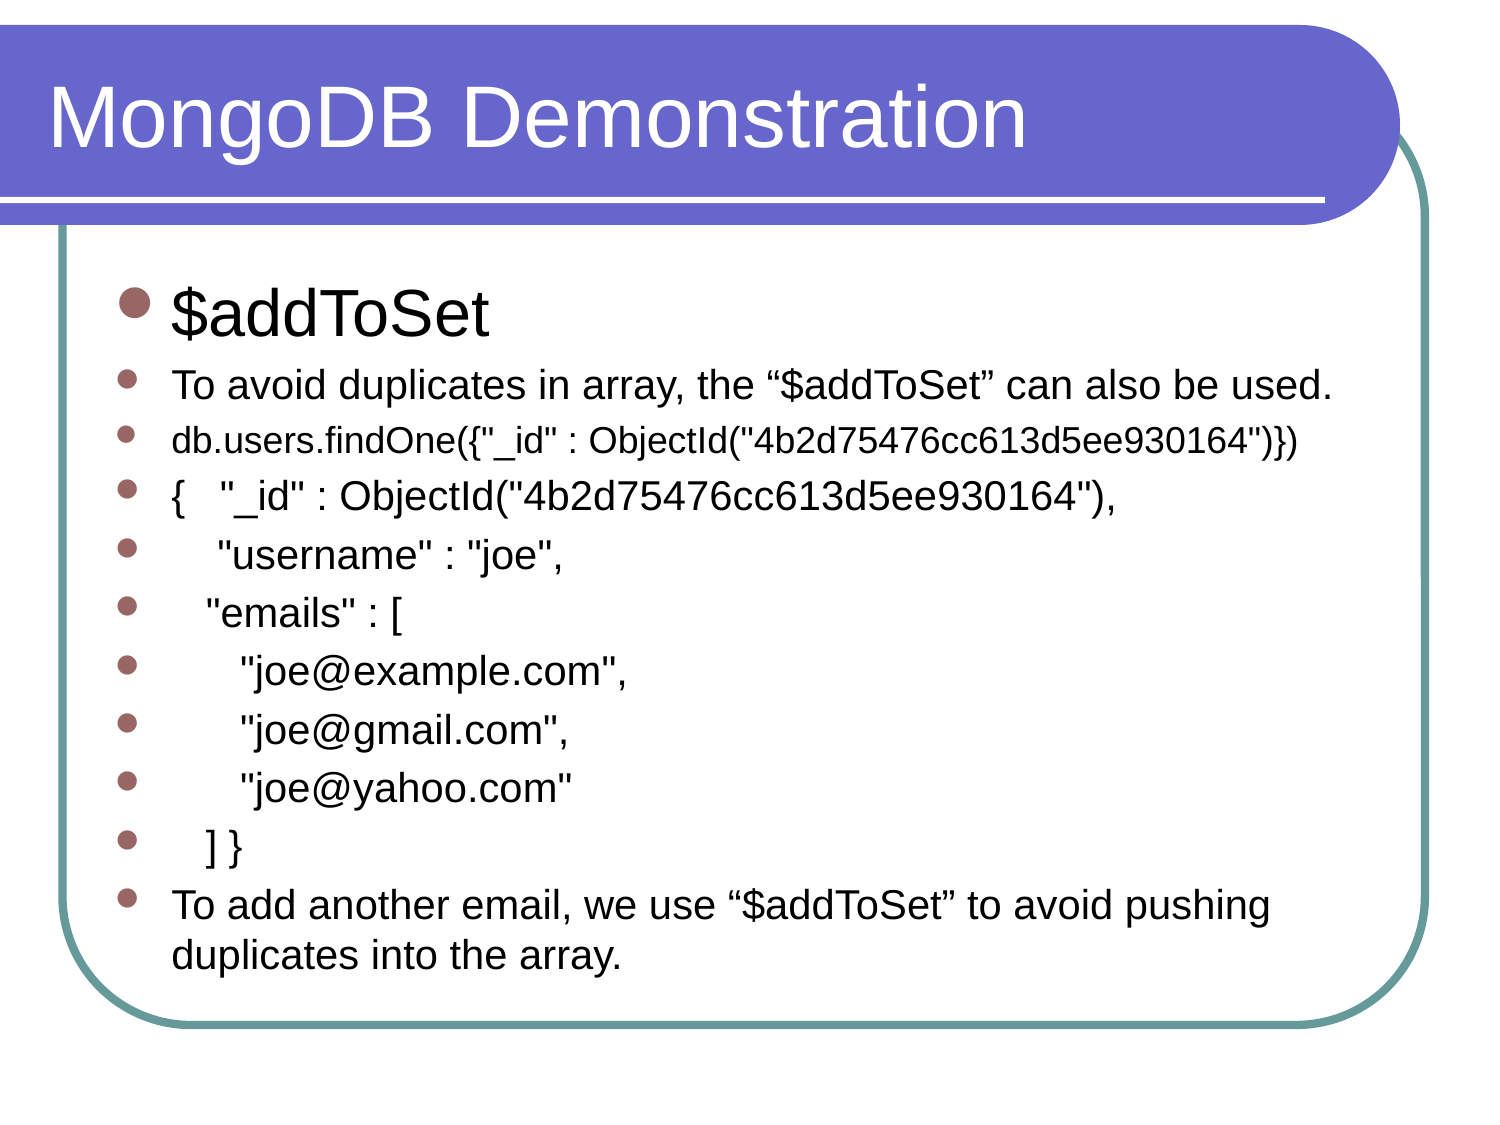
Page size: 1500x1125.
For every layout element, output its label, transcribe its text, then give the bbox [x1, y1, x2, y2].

list $addToSet To avoid duplicates in array, the “$addToSet” can also be used. db.users.findOne({"_id" : ObjectId("4b2d75476cc613d5ee930164")}) { "_id" : ObjectId("4b2d75476cc613d5ee930164"), "username" : "joe", "emails" : [ "joe@example.com", "joe@gmail.com", "joe@yahoo.com" ] } To add another email, we use “$addToSet” to avoid pushing duplicates into the array. [99, 262, 1400, 988]
title MongoDB Demonstration [32, 37, 1347, 188]
